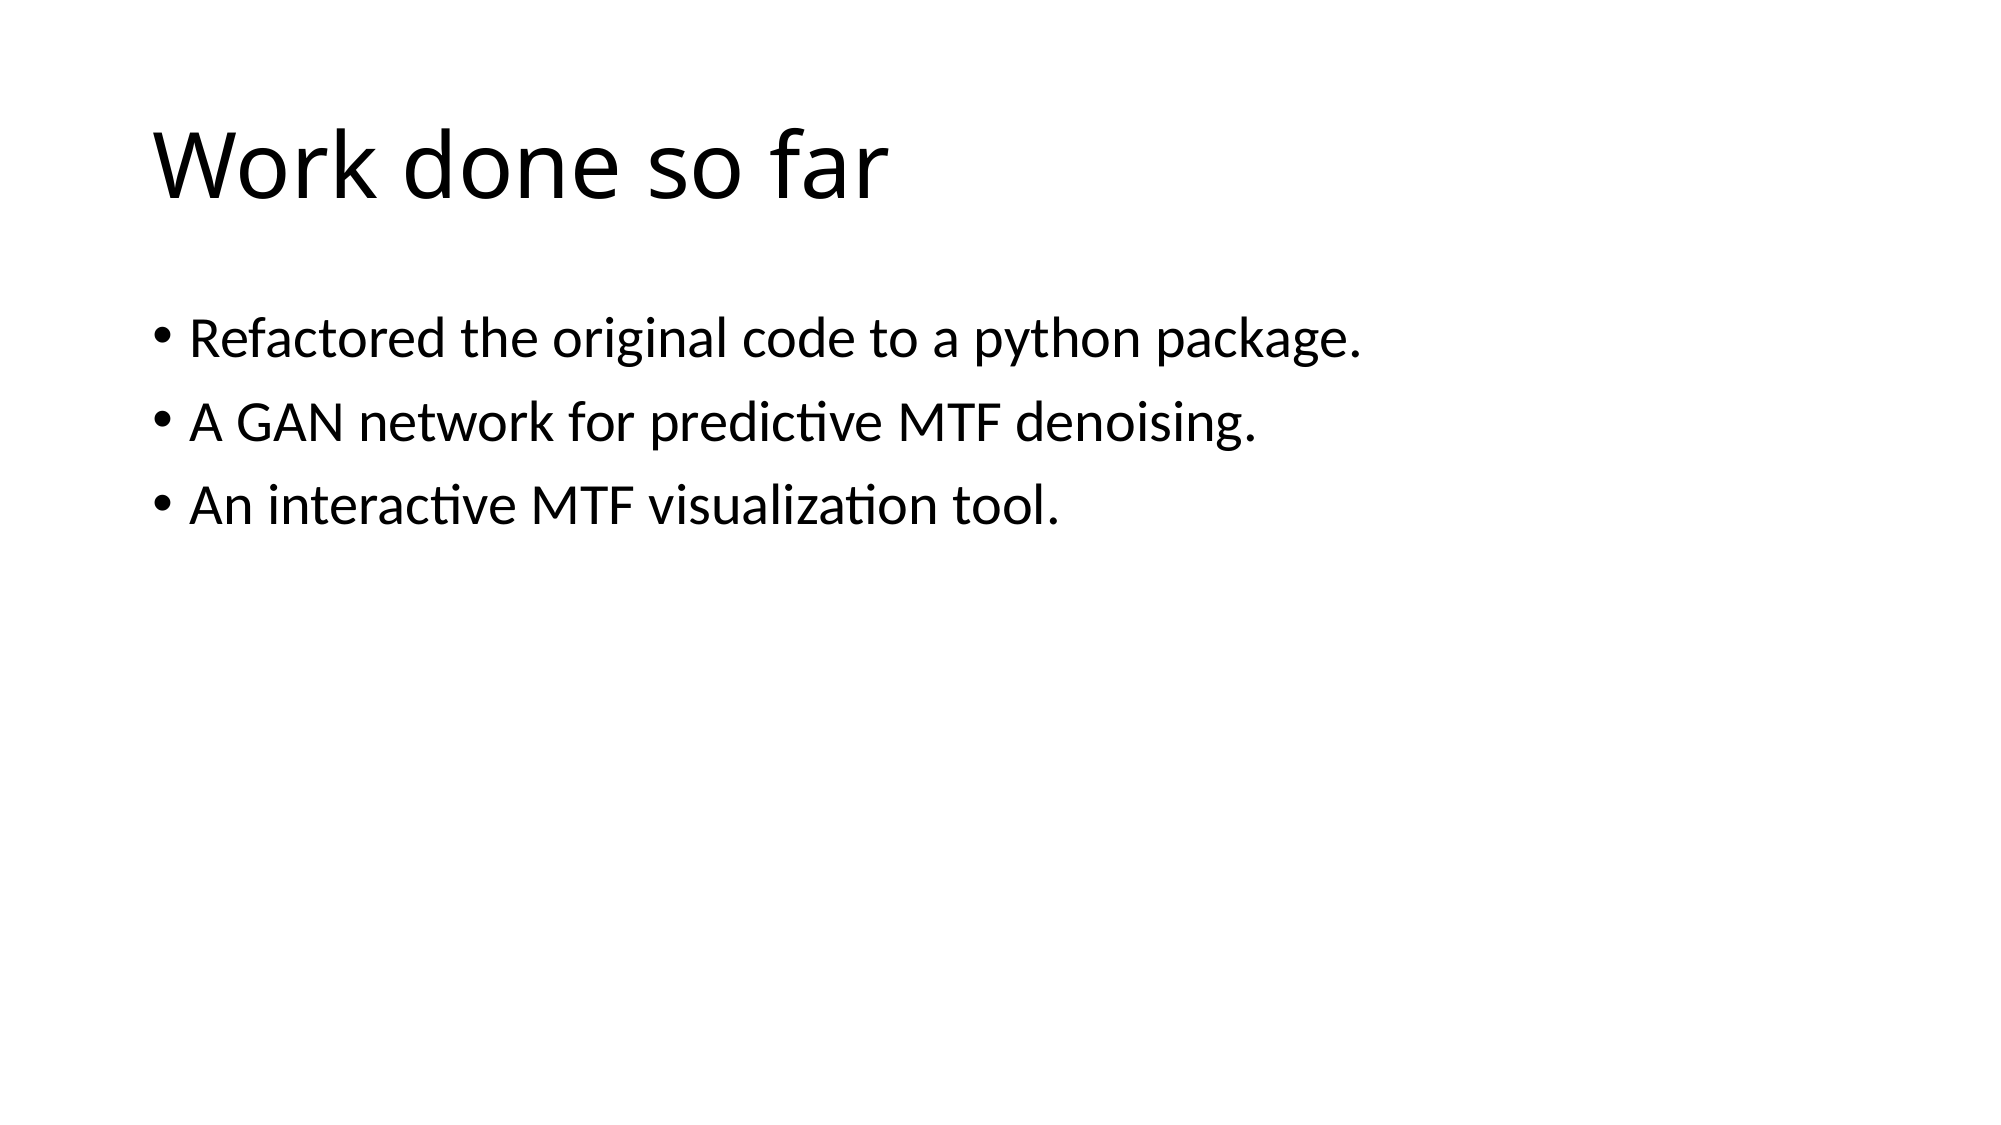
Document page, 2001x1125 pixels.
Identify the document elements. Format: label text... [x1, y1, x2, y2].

list Refactored the original code to a python package. A GAN network for predictive MTF denoising. An interactive MTF visualization tool. [137, 299, 1863, 1014]
title Work done so far [137, 59, 1863, 278]
